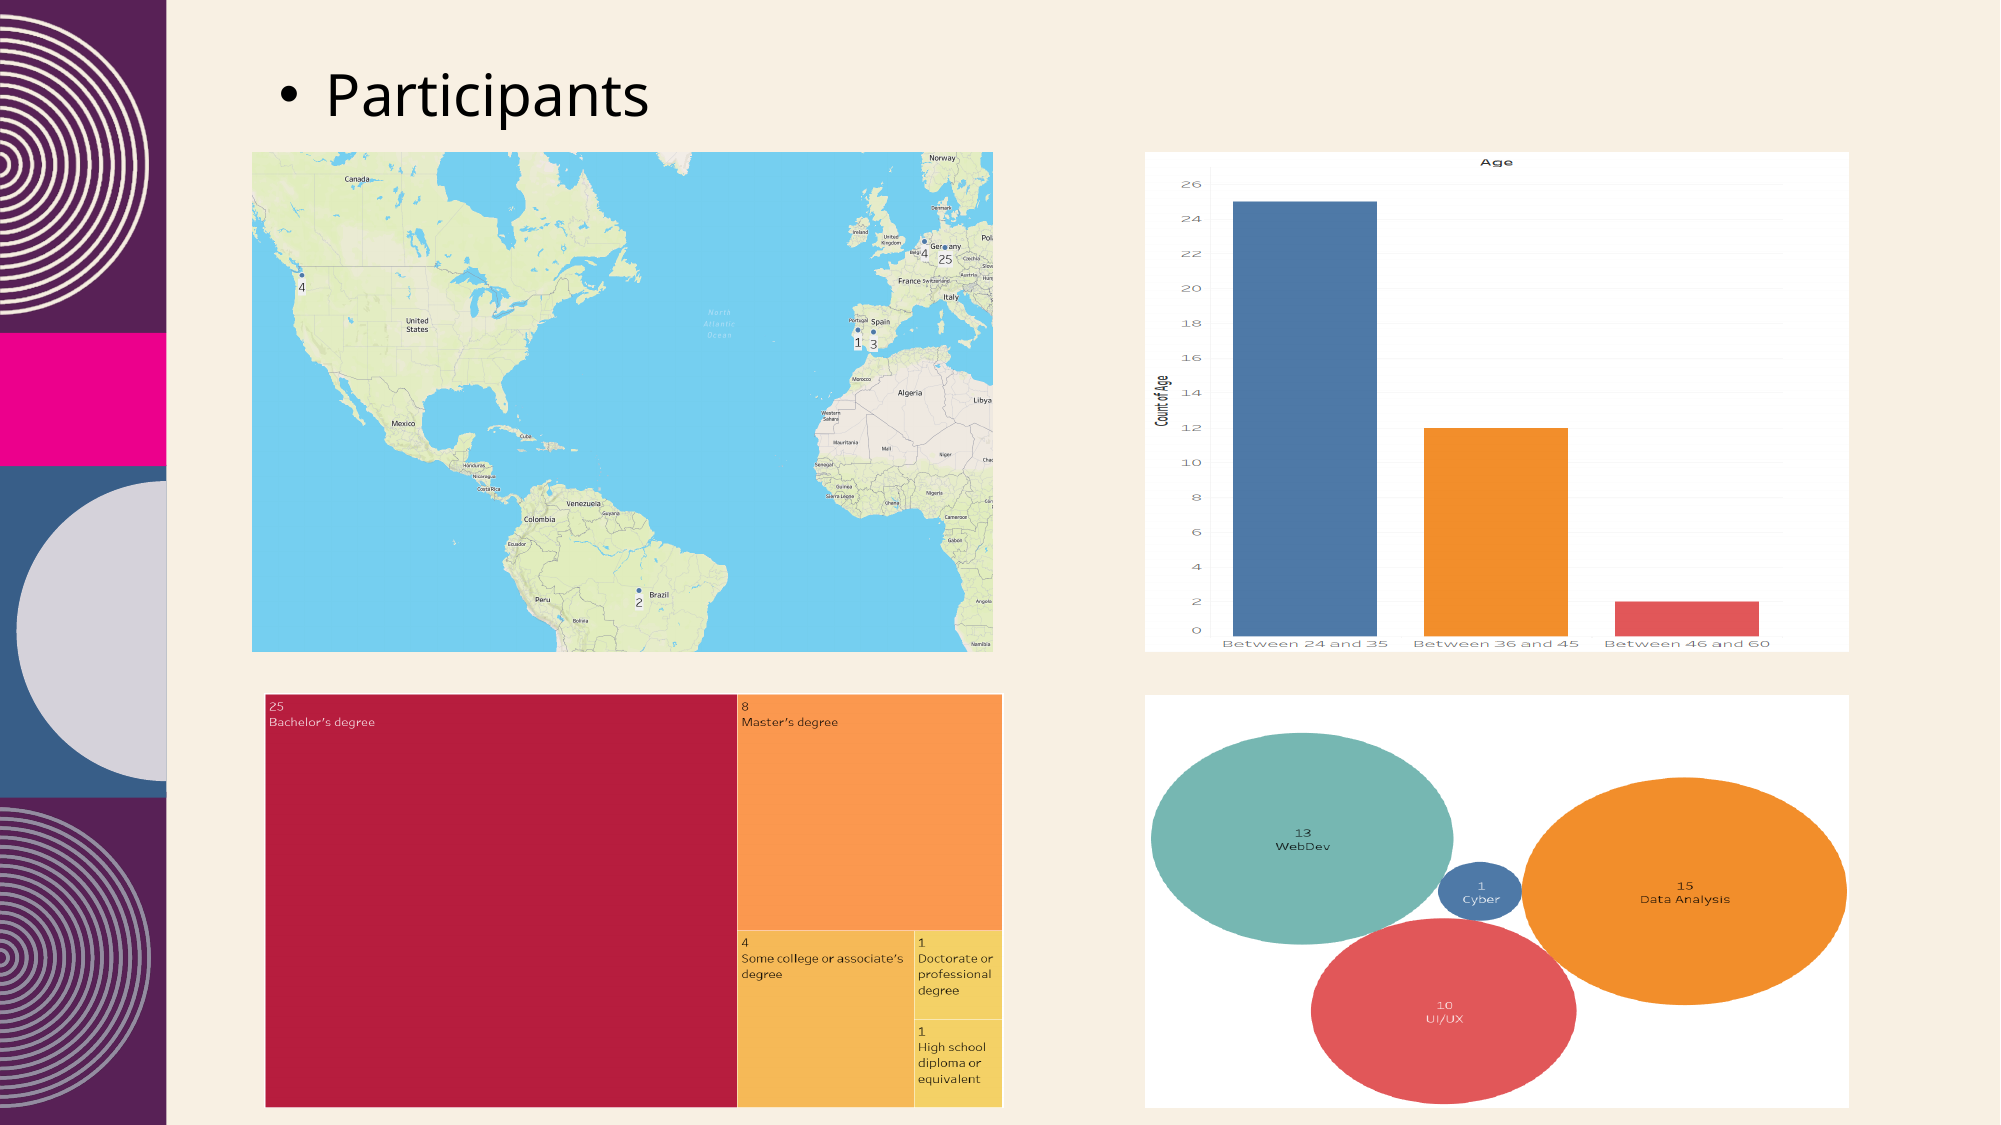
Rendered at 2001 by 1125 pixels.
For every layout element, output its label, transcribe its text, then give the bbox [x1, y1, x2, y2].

picture [1145, 152, 1849, 652]
picture [252, 152, 993, 652]
picture [1, 808, 151, 1108]
text_box Participants [264, 50, 1288, 136]
picture [264, 693, 1004, 1108]
picture [0, 15, 149, 314]
picture [1145, 695, 1849, 1108]
